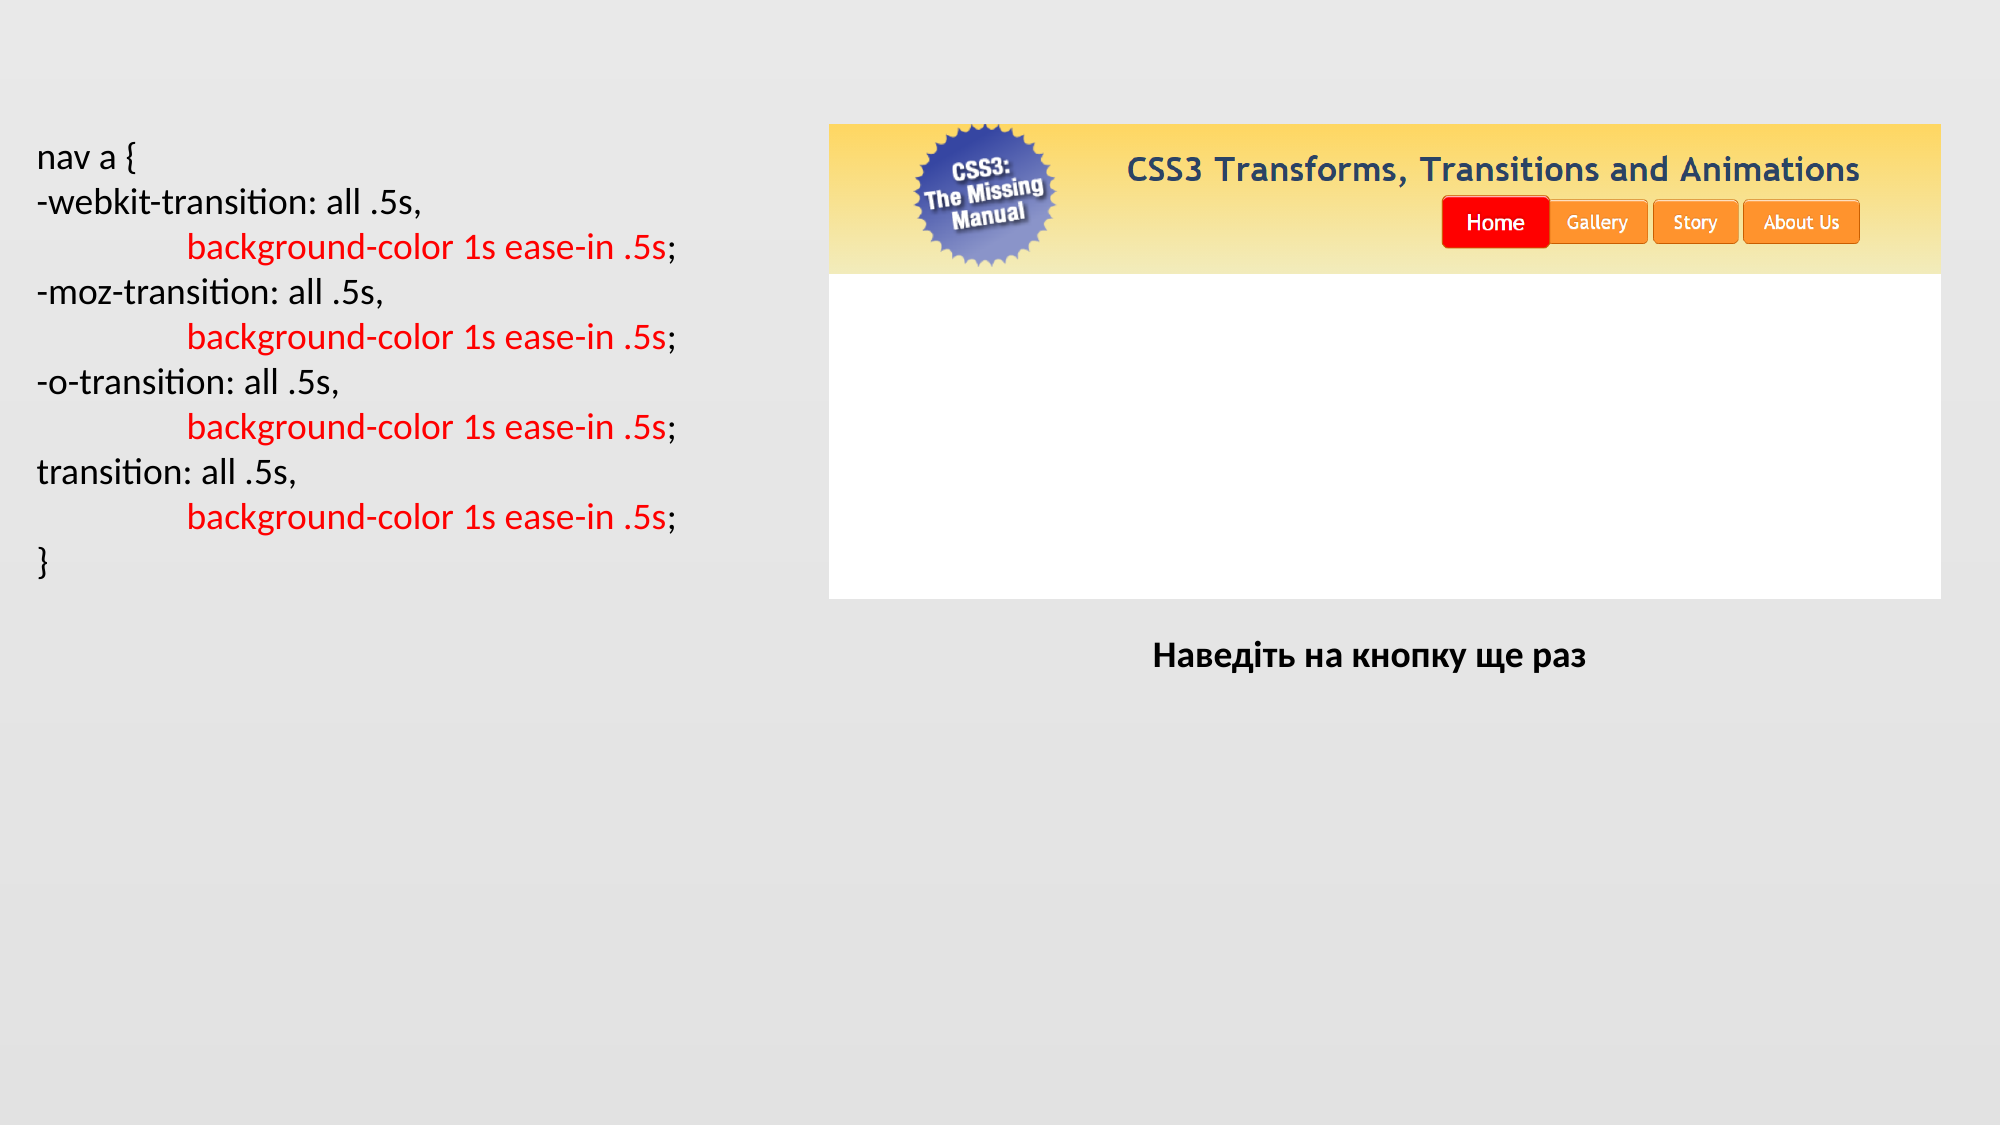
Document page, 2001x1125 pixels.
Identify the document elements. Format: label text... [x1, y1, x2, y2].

text_box nav a { -webkit-transition: all .5s, background-color 1s ease-in .5s; -moz-transition: all .5s, background-color 1s ease-in .5s; -o-transition: all .5s, background-color 1s ease-in .5s; transition: all .5s, background-color 1s ease-in .5s; } [21, 124, 829, 590]
picture [829, 124, 1941, 599]
text_box Наведіть на кнопку ще раз [768, 622, 1972, 683]
